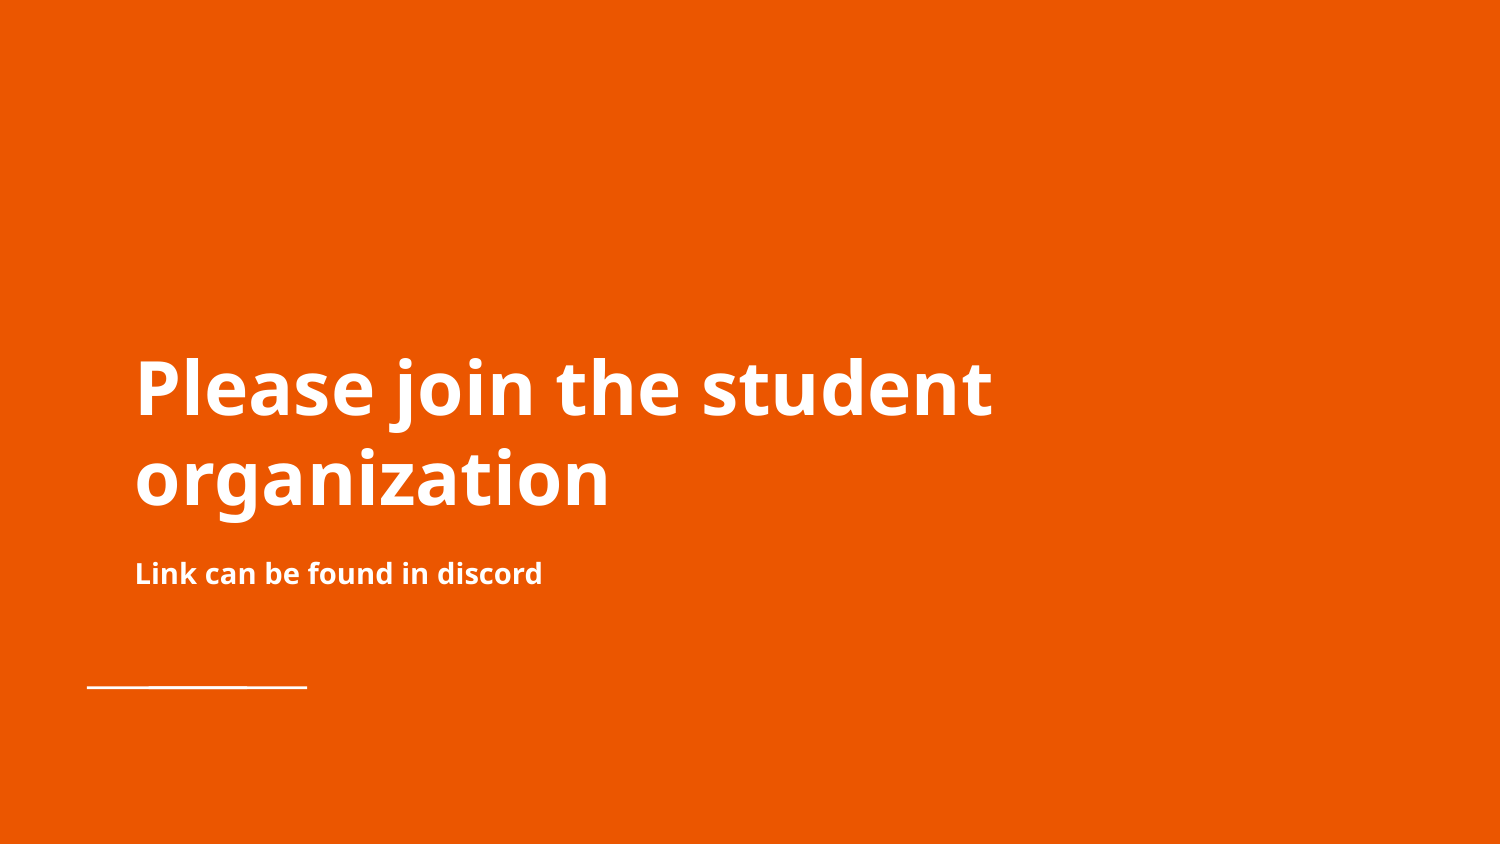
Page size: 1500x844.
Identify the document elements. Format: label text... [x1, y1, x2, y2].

title Please join the student organization Link can be found in discord [119, 141, 1272, 632]
